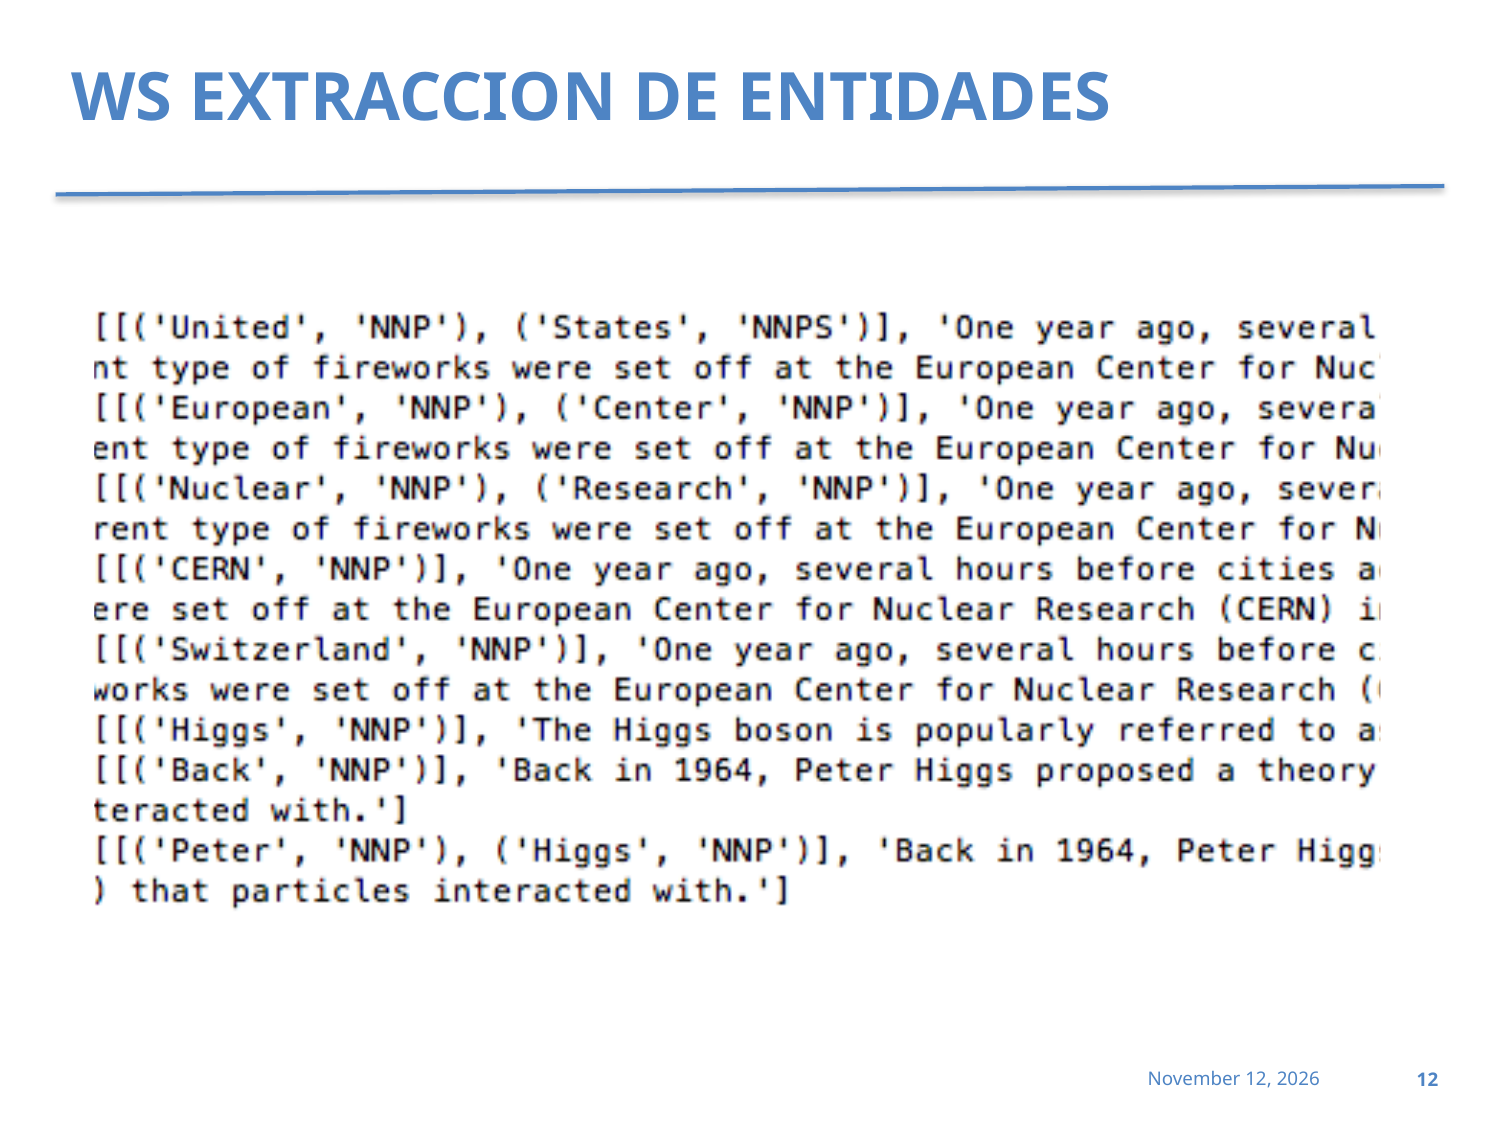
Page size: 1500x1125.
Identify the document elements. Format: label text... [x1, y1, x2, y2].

picture [94, 298, 1381, 917]
title WS EXTRACCION DE ENTIDADES [56, 44, 1442, 143]
slide_number 12 [1390, 1059, 1454, 1104]
